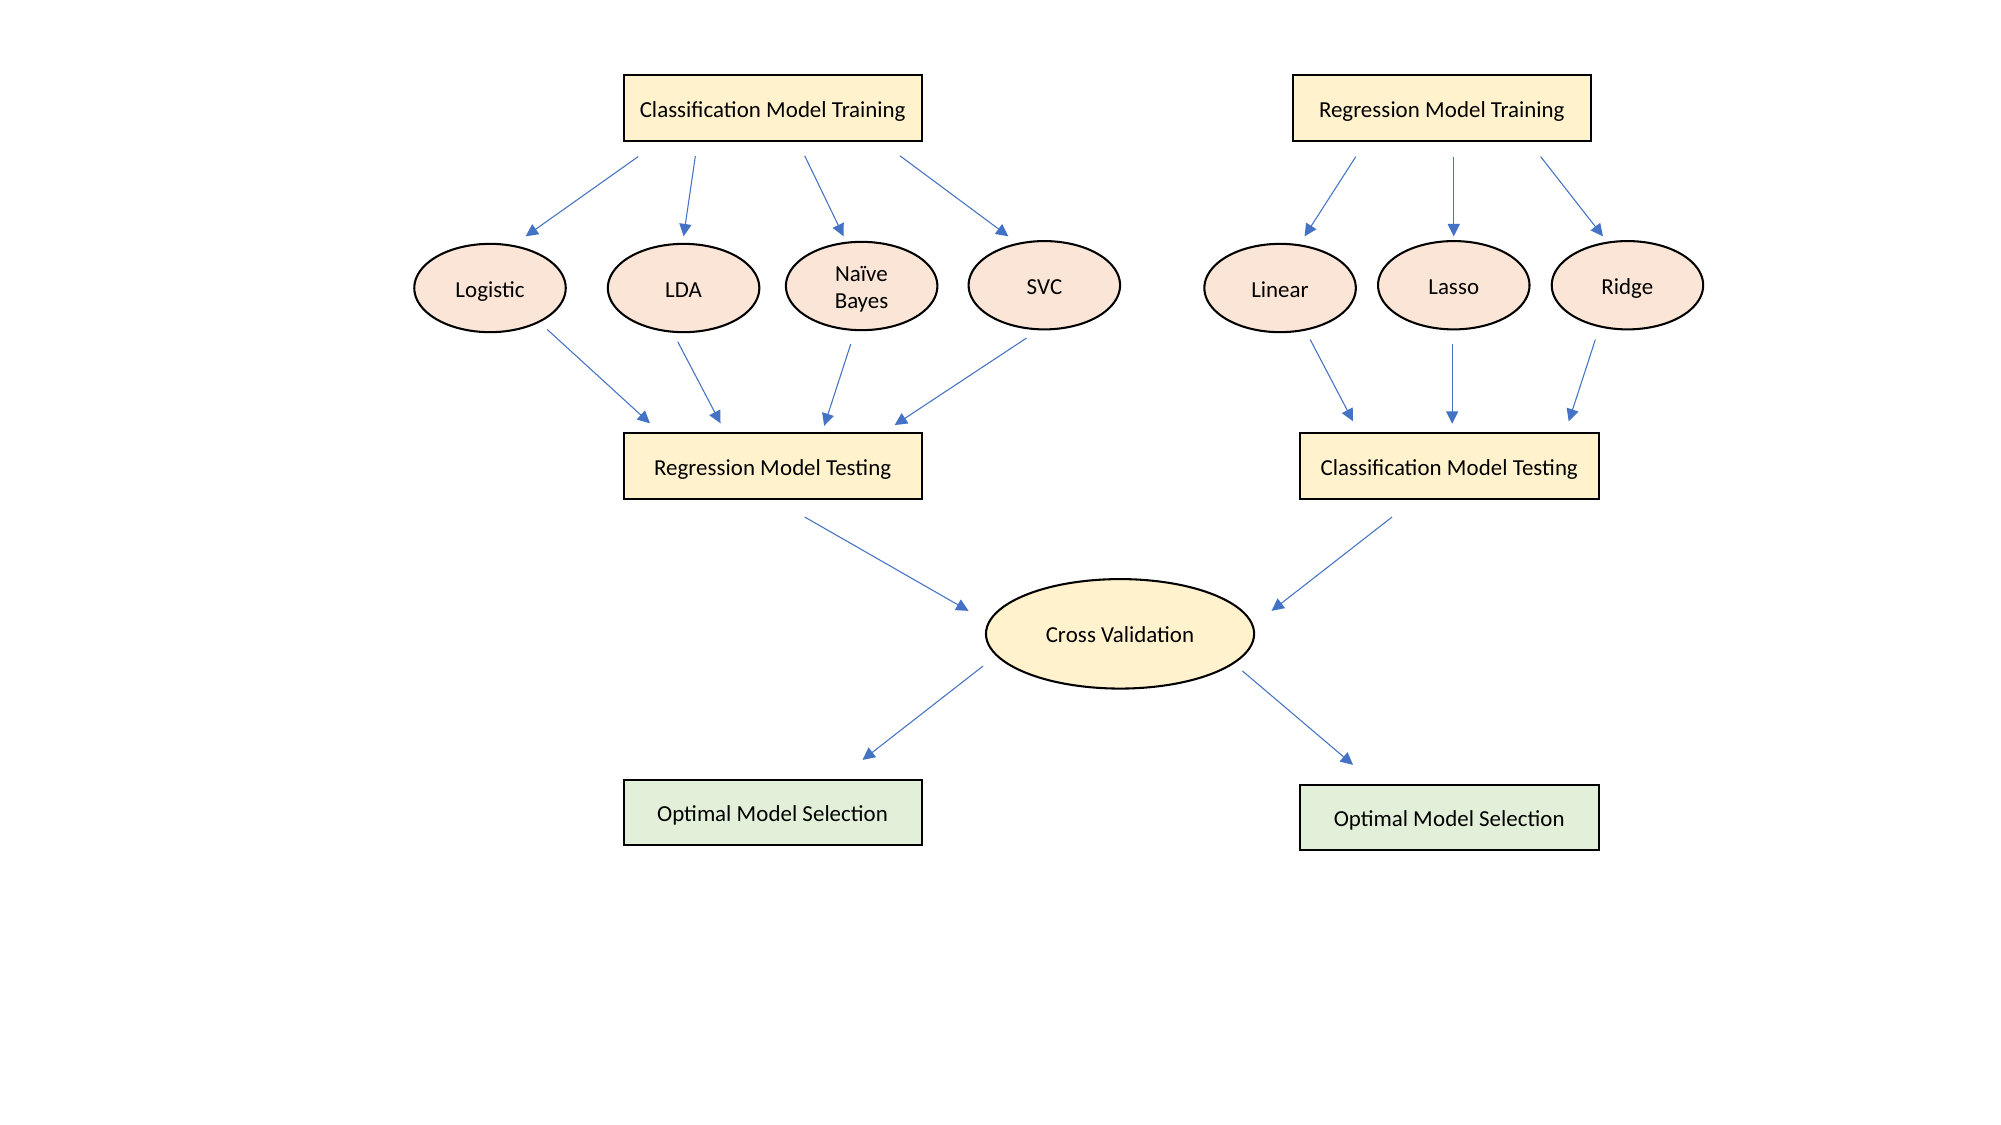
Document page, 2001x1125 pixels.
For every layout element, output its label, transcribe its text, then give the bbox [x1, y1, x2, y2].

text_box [899, 155, 1009, 237]
text_box Logistic [413, 242, 567, 334]
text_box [894, 337, 1027, 425]
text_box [804, 155, 844, 237]
text_box Regression Model Training [1292, 74, 1592, 142]
text_box Lasso [1377, 240, 1531, 331]
text_box Cross Validation [984, 578, 1256, 690]
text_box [677, 341, 721, 424]
text_box Naïve Bayes [784, 240, 939, 332]
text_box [1271, 516, 1392, 611]
text_box Optimal Model Selection [623, 779, 923, 846]
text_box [547, 329, 650, 424]
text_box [683, 156, 696, 237]
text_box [1310, 339, 1354, 422]
text_box Optimal Model Selection [1299, 784, 1600, 851]
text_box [525, 156, 639, 237]
text_box SVC [967, 240, 1122, 331]
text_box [824, 344, 851, 426]
text_box Regression Model Testing [623, 432, 923, 500]
text_box Linear [1203, 242, 1357, 334]
text_box Ridge [1550, 240, 1705, 331]
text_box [1242, 670, 1354, 765]
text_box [1304, 156, 1356, 237]
text_box LDA [606, 242, 761, 334]
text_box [804, 516, 969, 611]
text_box Classification Model Training [623, 74, 923, 142]
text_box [1568, 339, 1596, 422]
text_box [1540, 156, 1603, 237]
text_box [862, 666, 984, 760]
text_box Classification Model Testing [1299, 432, 1600, 500]
